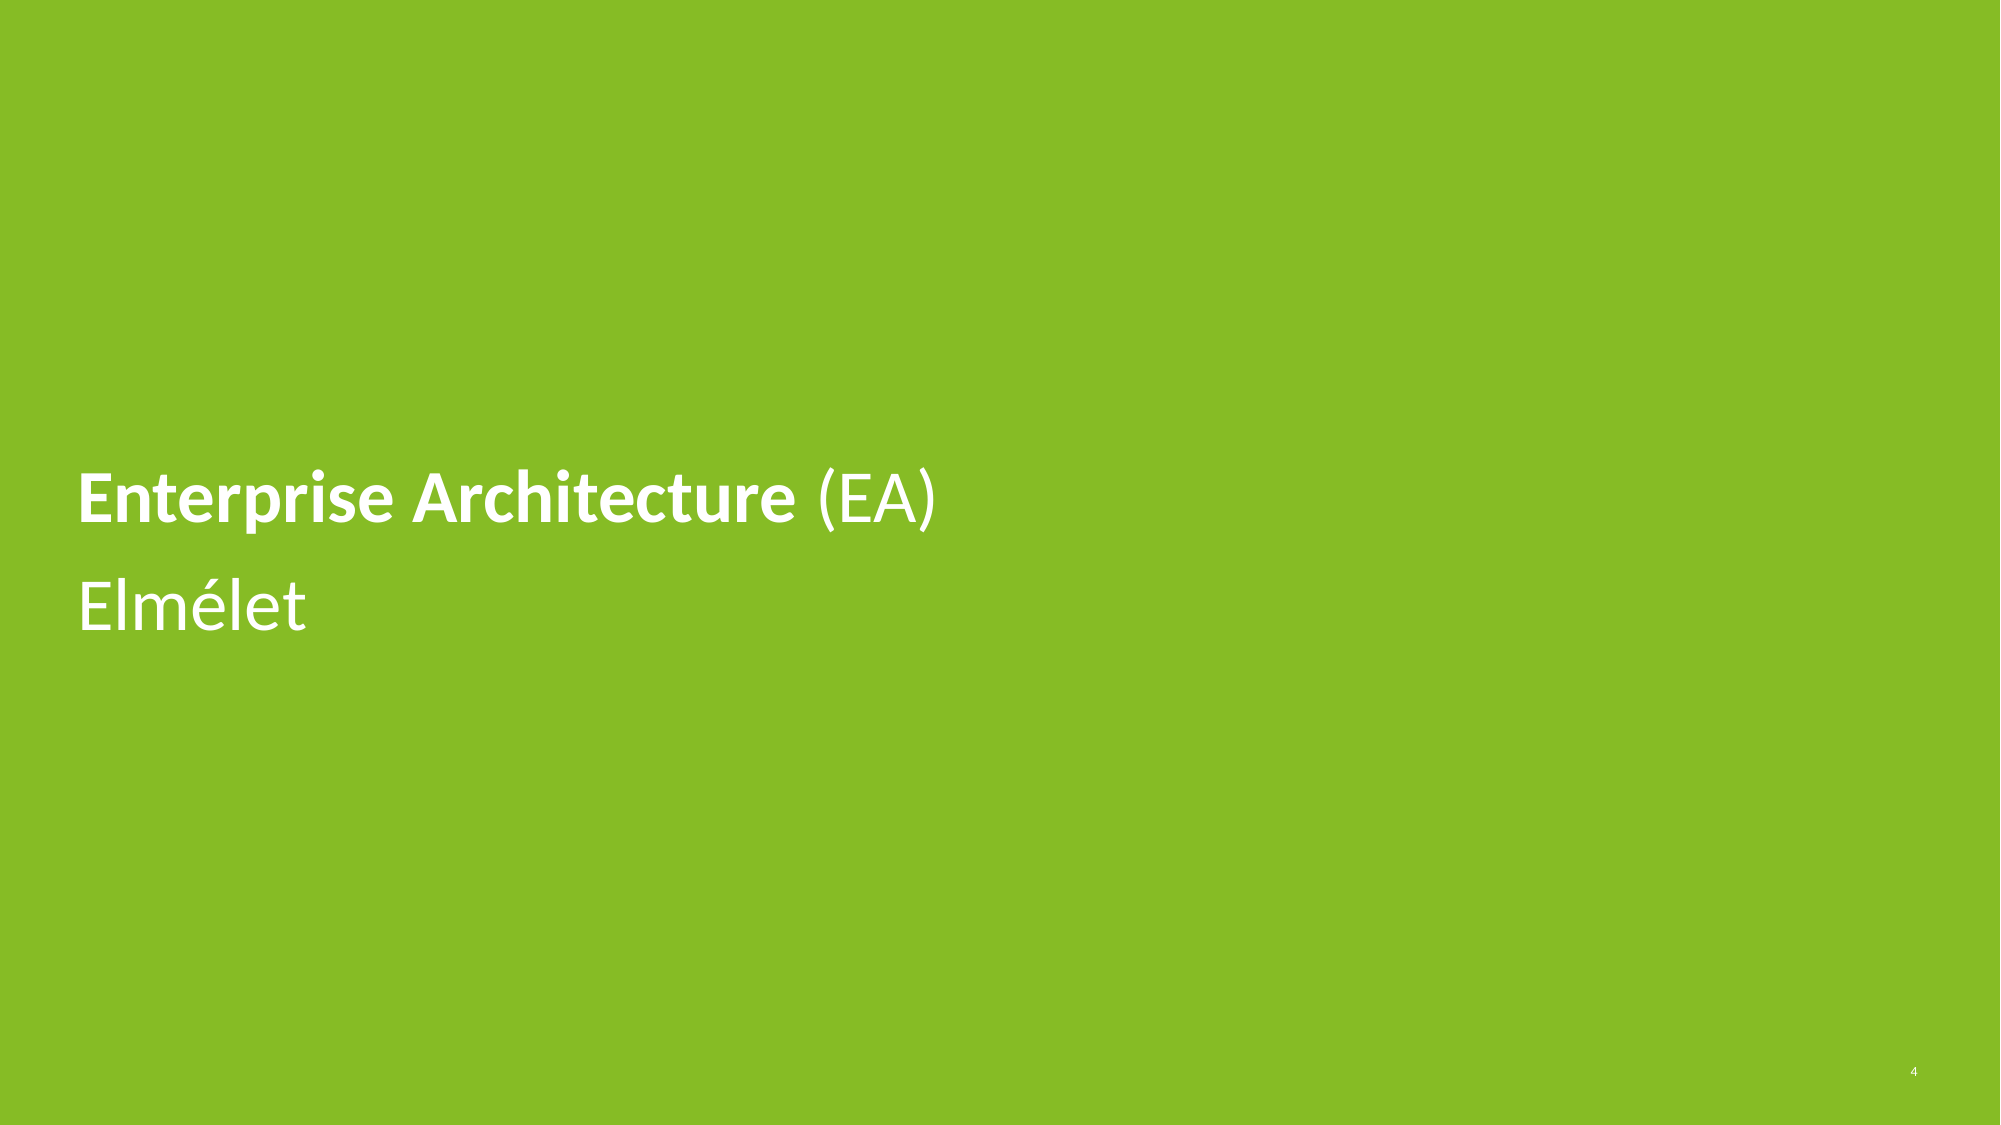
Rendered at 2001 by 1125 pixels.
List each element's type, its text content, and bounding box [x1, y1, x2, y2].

title Enterprise Architecture (EA) [77, 278, 1787, 541]
list Elmélet [77, 561, 1787, 819]
